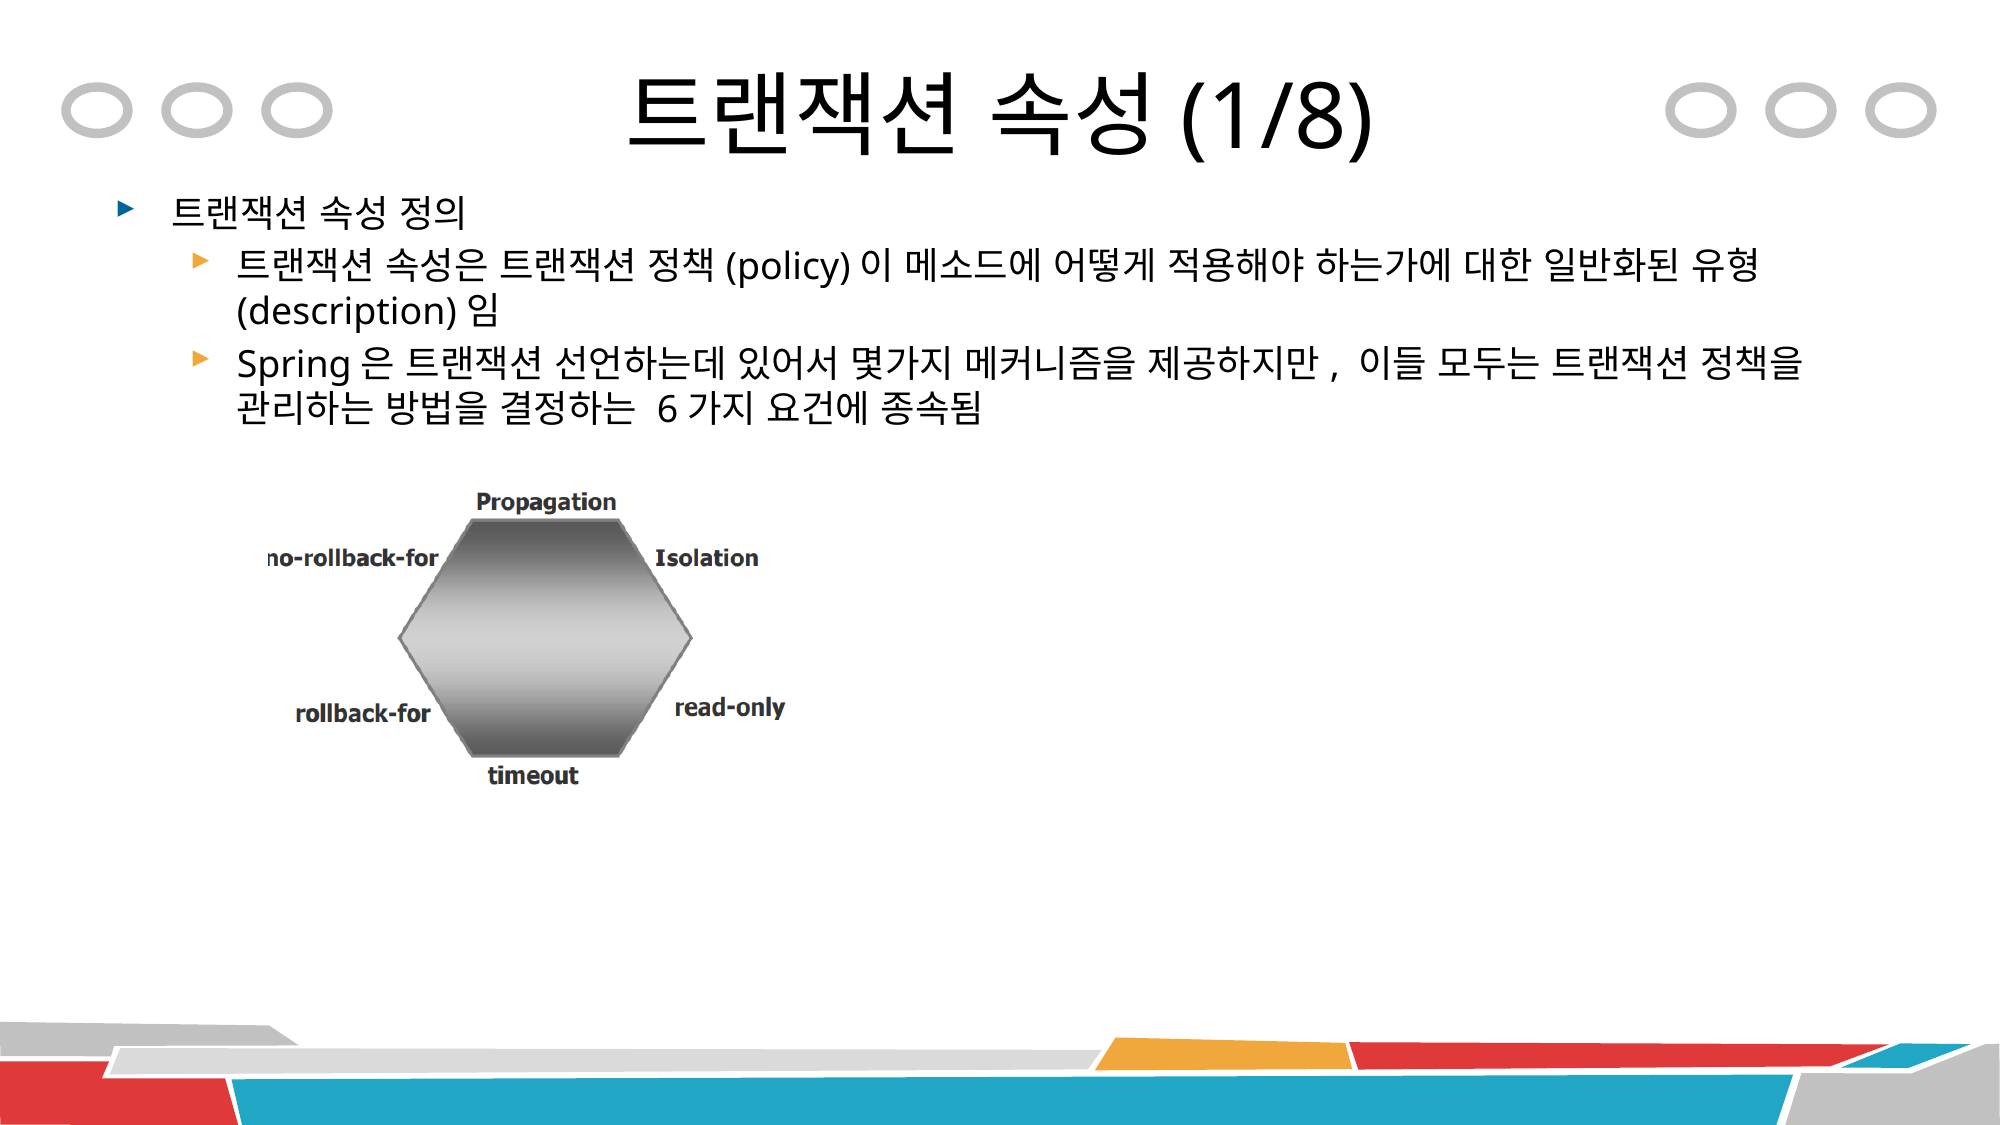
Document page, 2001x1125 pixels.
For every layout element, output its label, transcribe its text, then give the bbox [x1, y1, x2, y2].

picture [268, 480, 798, 800]
title 트랜잭션 속성(1/8) [350, 18, 1650, 182]
list 트랜잭션 속성 정의 트랜잭션 속성은 트랜잭션 정책(policy)이 메소드에 어떻게 적용해야 하는가에 대한 일반화된 유형(description)임 Spring은 트랜잭션 선언하는데 있어서 몇가지 메커니즘을 제공하지만, 이들 모두는 트랜잭션 정책을 관리하는 방법을 결정하는 6가지 요건에 종속됨 [99, 182, 1900, 937]
